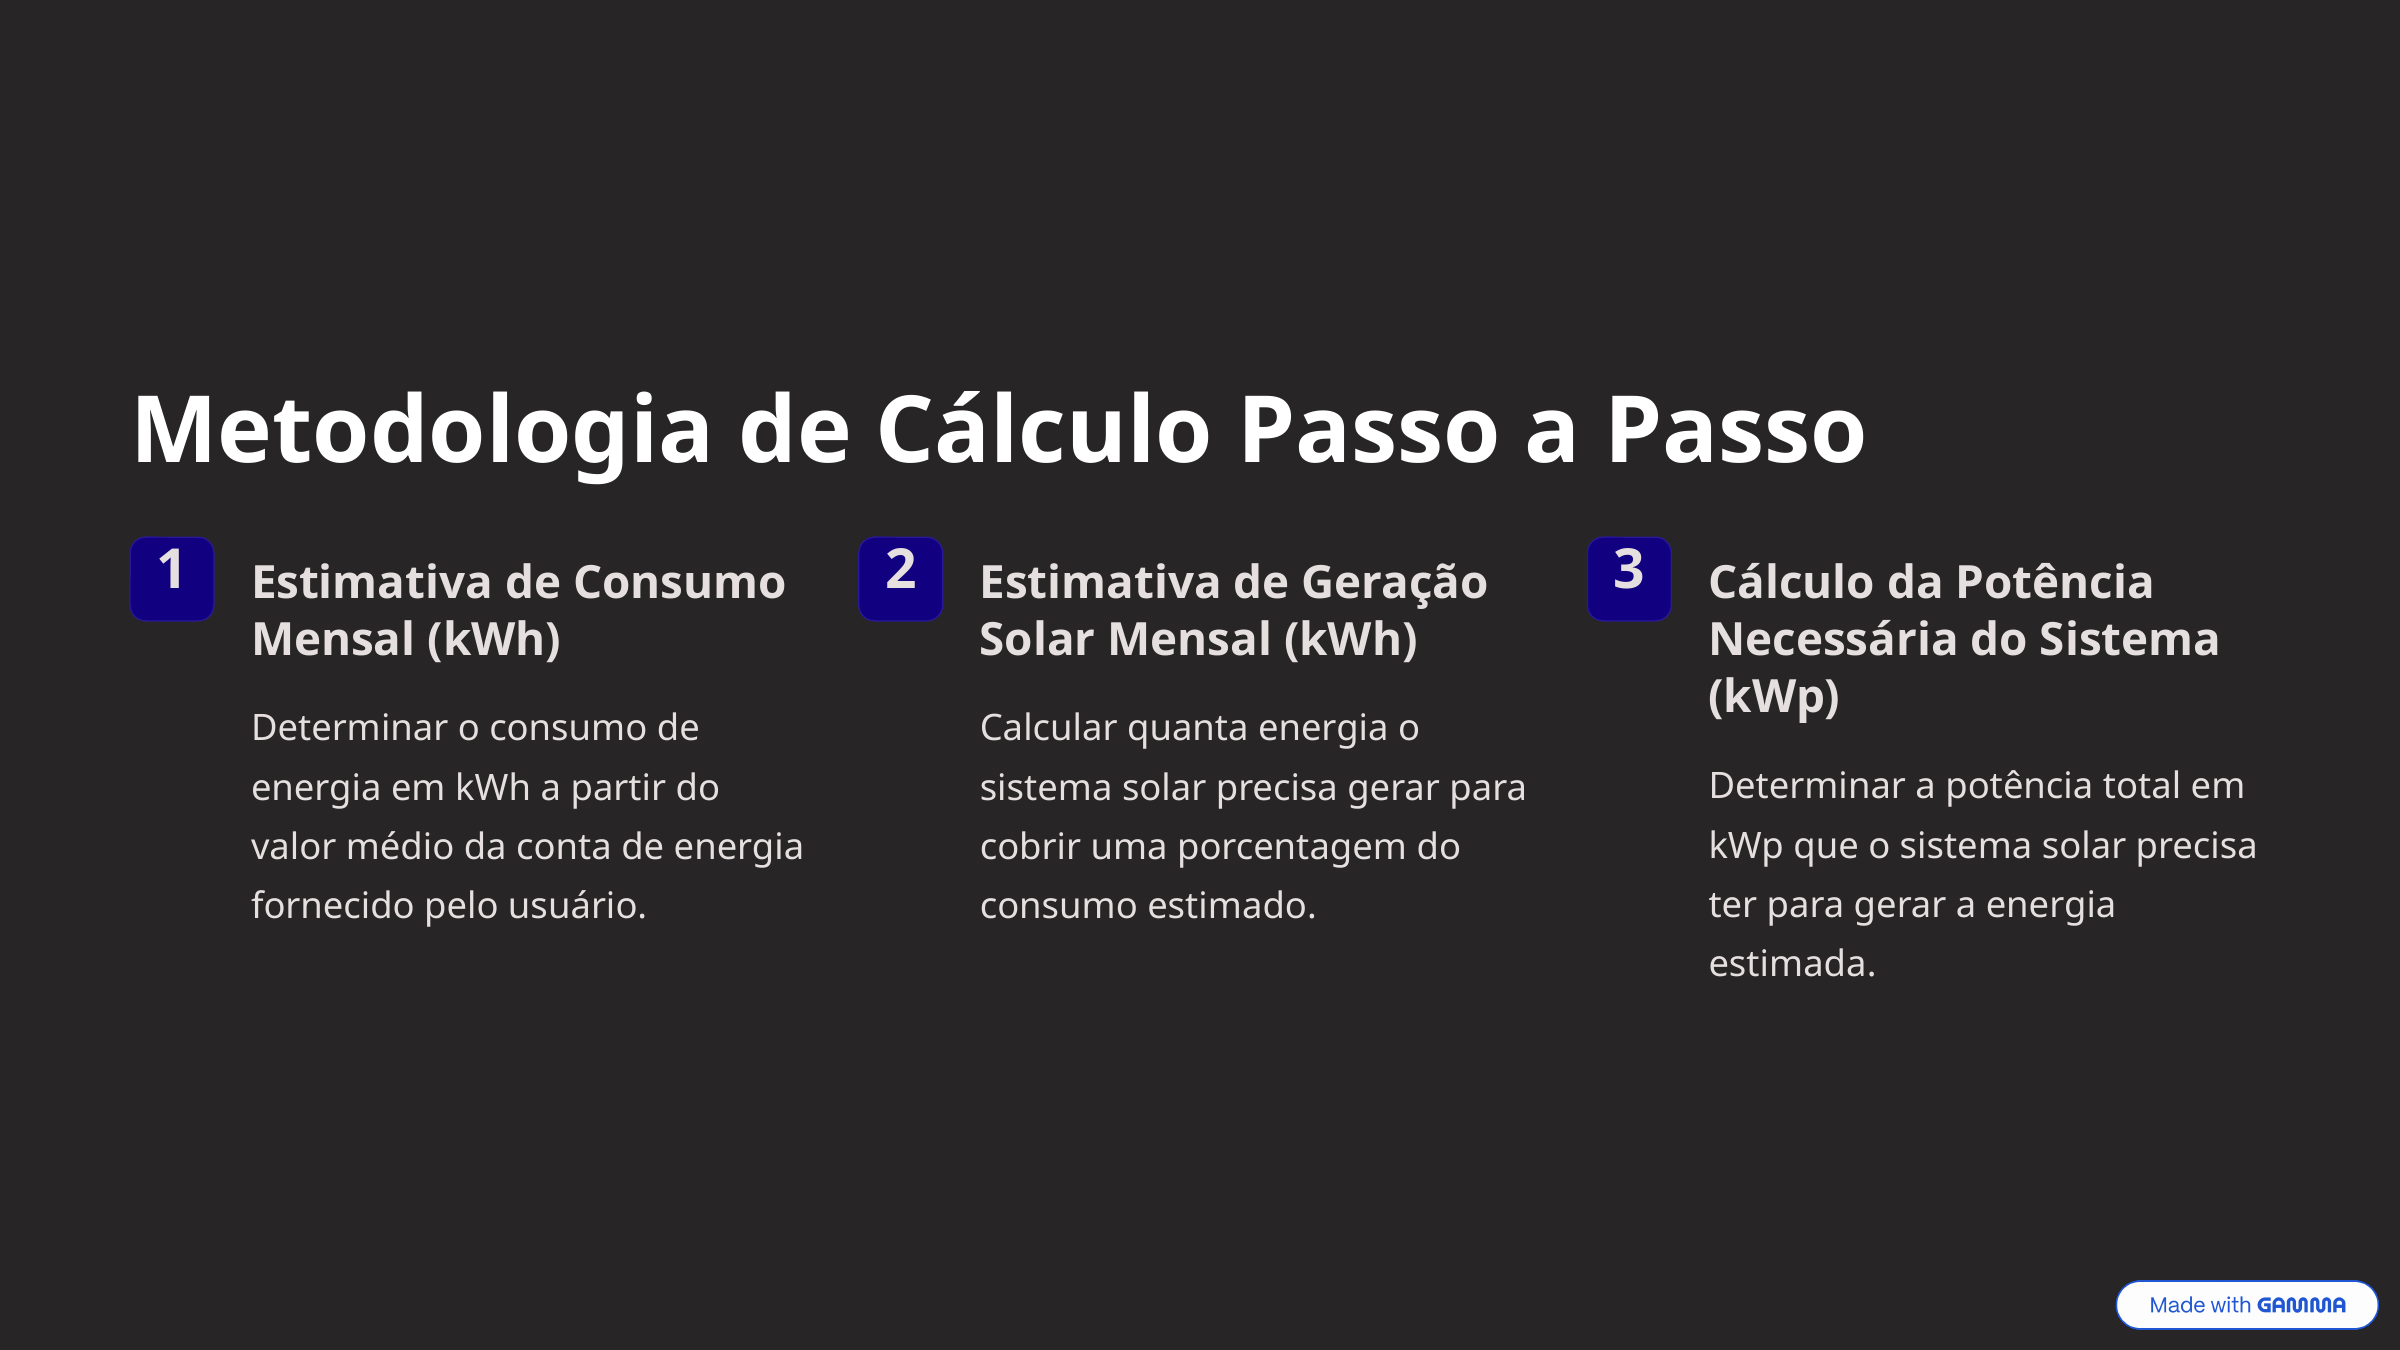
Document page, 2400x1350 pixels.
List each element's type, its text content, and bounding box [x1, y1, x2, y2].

text_box Calcular quanta energia o sistema solar precisa gerar para cobrir uma porcentagem do consumo estimado. [979, 688, 1541, 927]
text_box Determinar a potência total em kWp que o sistema solar precisa ter para gerar a energia estimada. [1708, 746, 2270, 985]
text_box [858, 537, 943, 621]
text_box Estimativa de Consumo Mensal (kWh) [251, 549, 813, 667]
text_box [130, 537, 214, 621]
text_box Estimativa de Geração Solar Mensal (kWh) [979, 549, 1541, 667]
text_box Determinar o consumo de energia em kWh a partir do valor médio da conta de energia fornecido pelo usuário. [251, 688, 813, 927]
text_box 2 [872, 544, 929, 614]
text_box Cálculo da Potência Necessária do Sistema (kWp) [1708, 549, 2270, 725]
text_box Metodologia de Cálculo Passo a Passo [130, 365, 1868, 482]
text_box 3 [1601, 544, 1658, 614]
picture [2106, 1271, 2389, 1339]
text_box 1 [144, 544, 200, 614]
text_box [1587, 537, 1672, 621]
